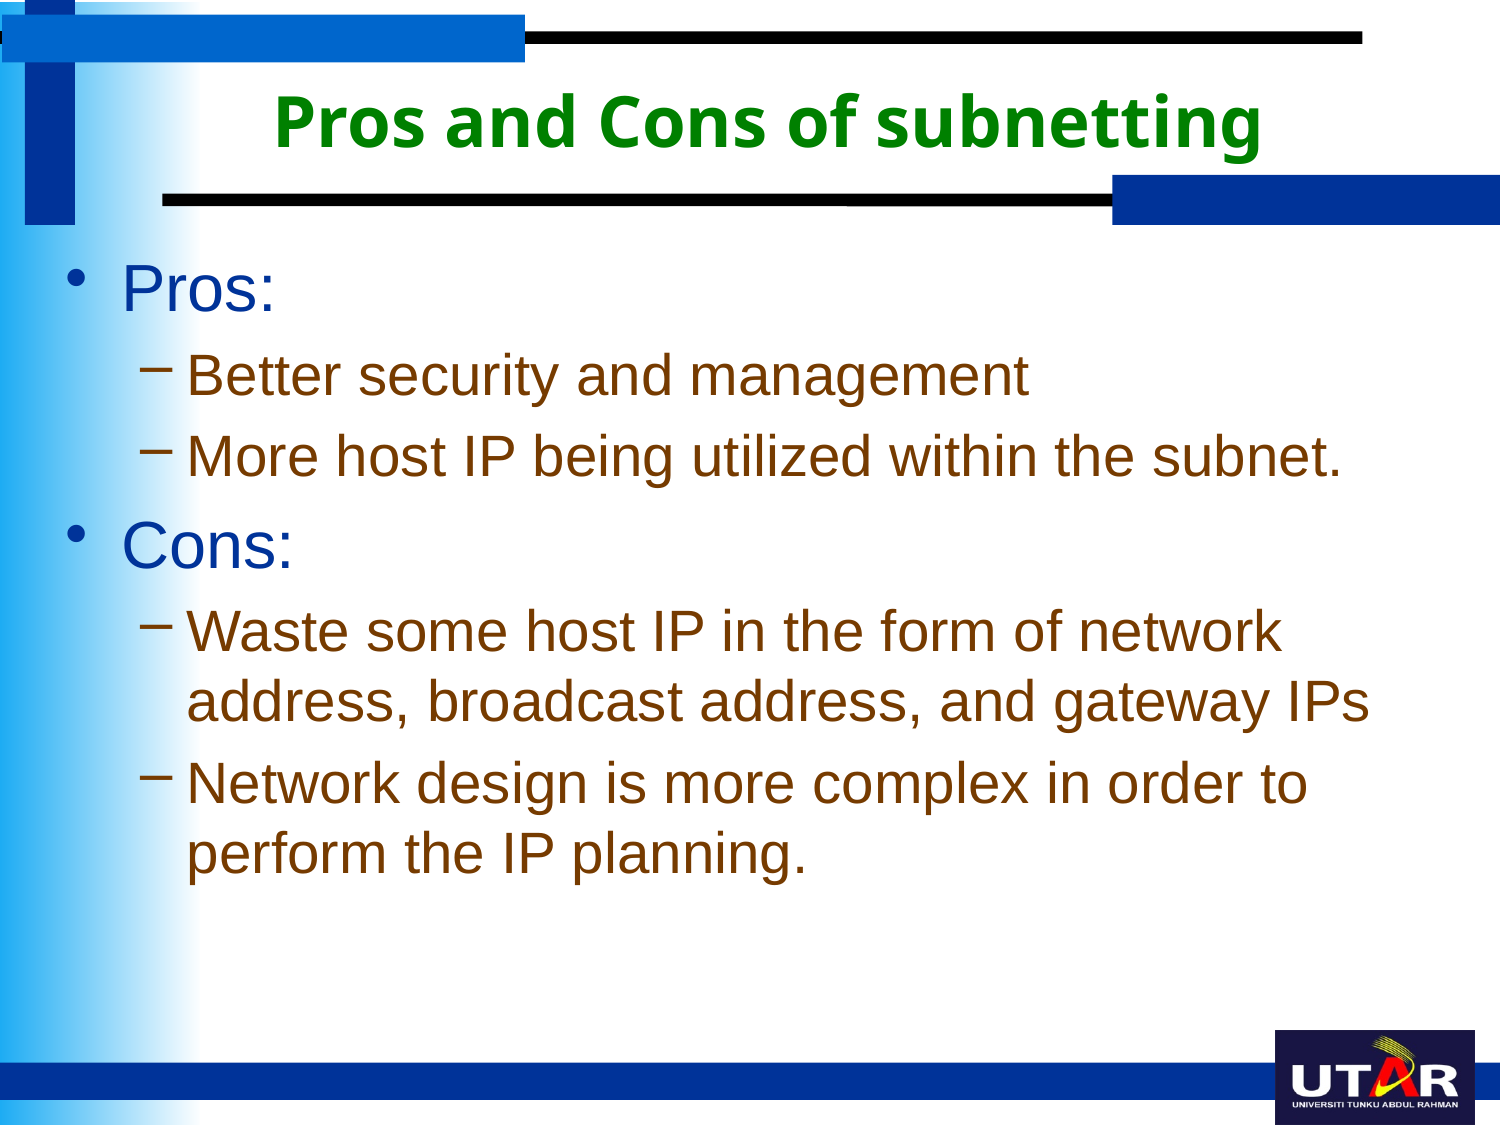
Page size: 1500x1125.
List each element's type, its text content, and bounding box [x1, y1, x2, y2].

list Pros: Better security and management More host IP being utilized within the subnet. Cons: Waste some host IP in the form of network address, broadcast address, and gateway IPs Network design is more complex in order to perform the IP planning. [50, 237, 1450, 1025]
picture [1275, 1030, 1475, 1125]
title Pros and Cons of subnetting [75, 50, 1463, 188]
